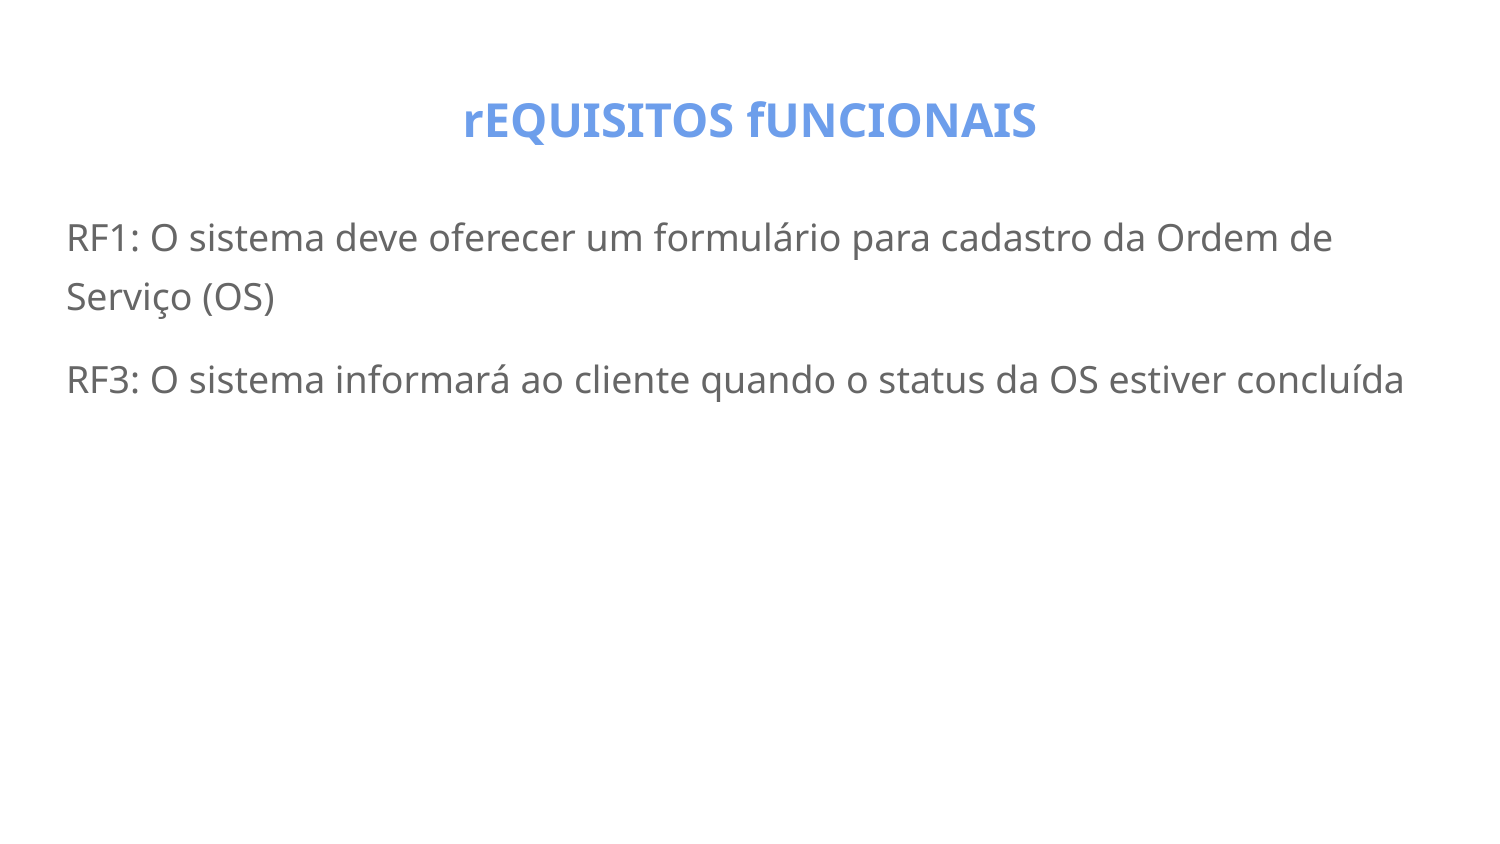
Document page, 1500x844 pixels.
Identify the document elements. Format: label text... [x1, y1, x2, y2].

list RF1: O sistema deve oferecer um formulário para cadastro da Ordem de Serviço (OS) RF3: O sistema informará ao cliente quando o status da OS estiver concluída [51, 189, 1449, 750]
title rEQUISITOS fUNCIONAIS [51, 72, 1449, 167]
